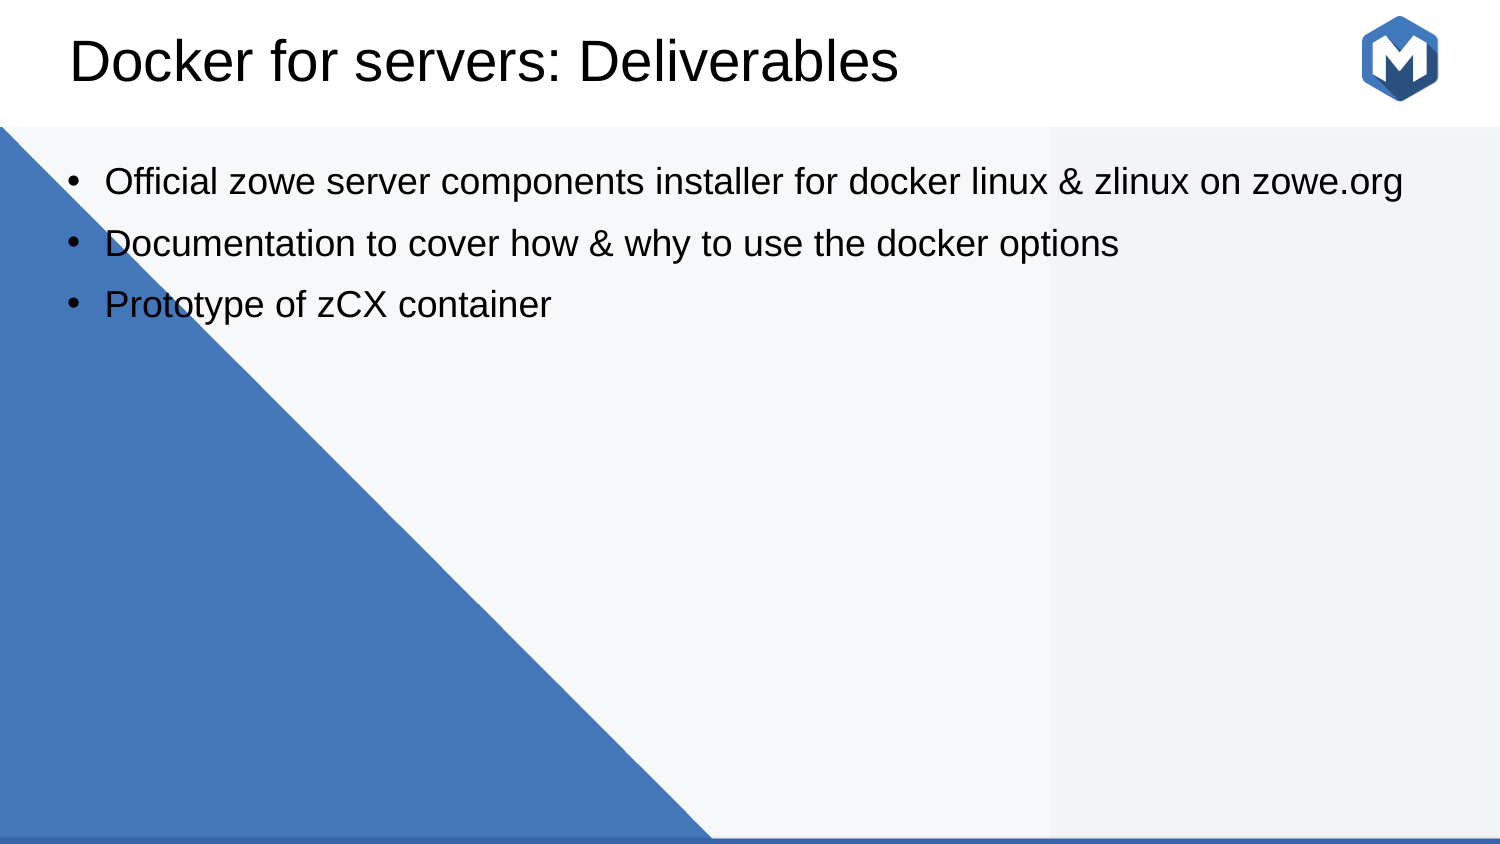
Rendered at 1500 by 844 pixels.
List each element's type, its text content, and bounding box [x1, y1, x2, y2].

picture [1362, 16, 1440, 102]
list Official zowe server components installer for docker linux & zlinux on zowe.org Documentation to cover how & why to use the docker options Prototype of zCX container [52, 154, 1425, 671]
title Docker for servers: Deliverables [54, 26, 1350, 100]
picture [0, 127, 1049, 838]
